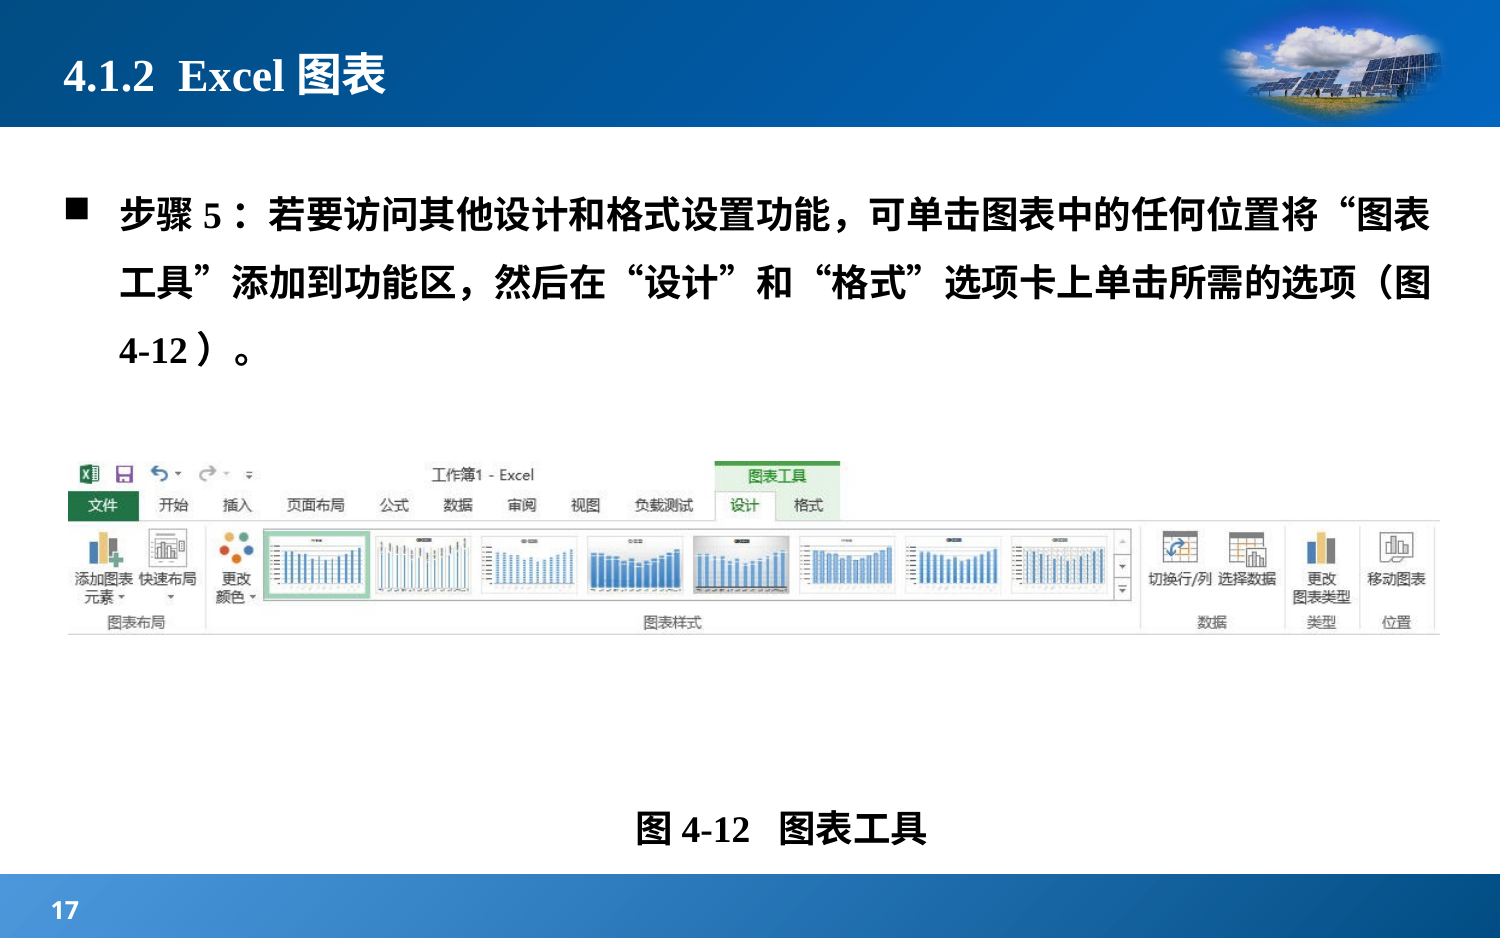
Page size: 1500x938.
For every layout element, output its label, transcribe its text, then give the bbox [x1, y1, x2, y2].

title 4.1.2 Excel图表 [48, 19, 1005, 127]
text_box 图4-12 图表工具 [620, 797, 944, 858]
picture [1233, 6, 1433, 113]
text_box 步骤5：若要访问其他设计和格式设置功能，可单击图表中的任何位置将“图表工具”添加到功能区，然后在“设计”和“格式”选项卡上单击所需的选项（图4-12）。 [48, 161, 1459, 847]
picture [67, 461, 1440, 635]
